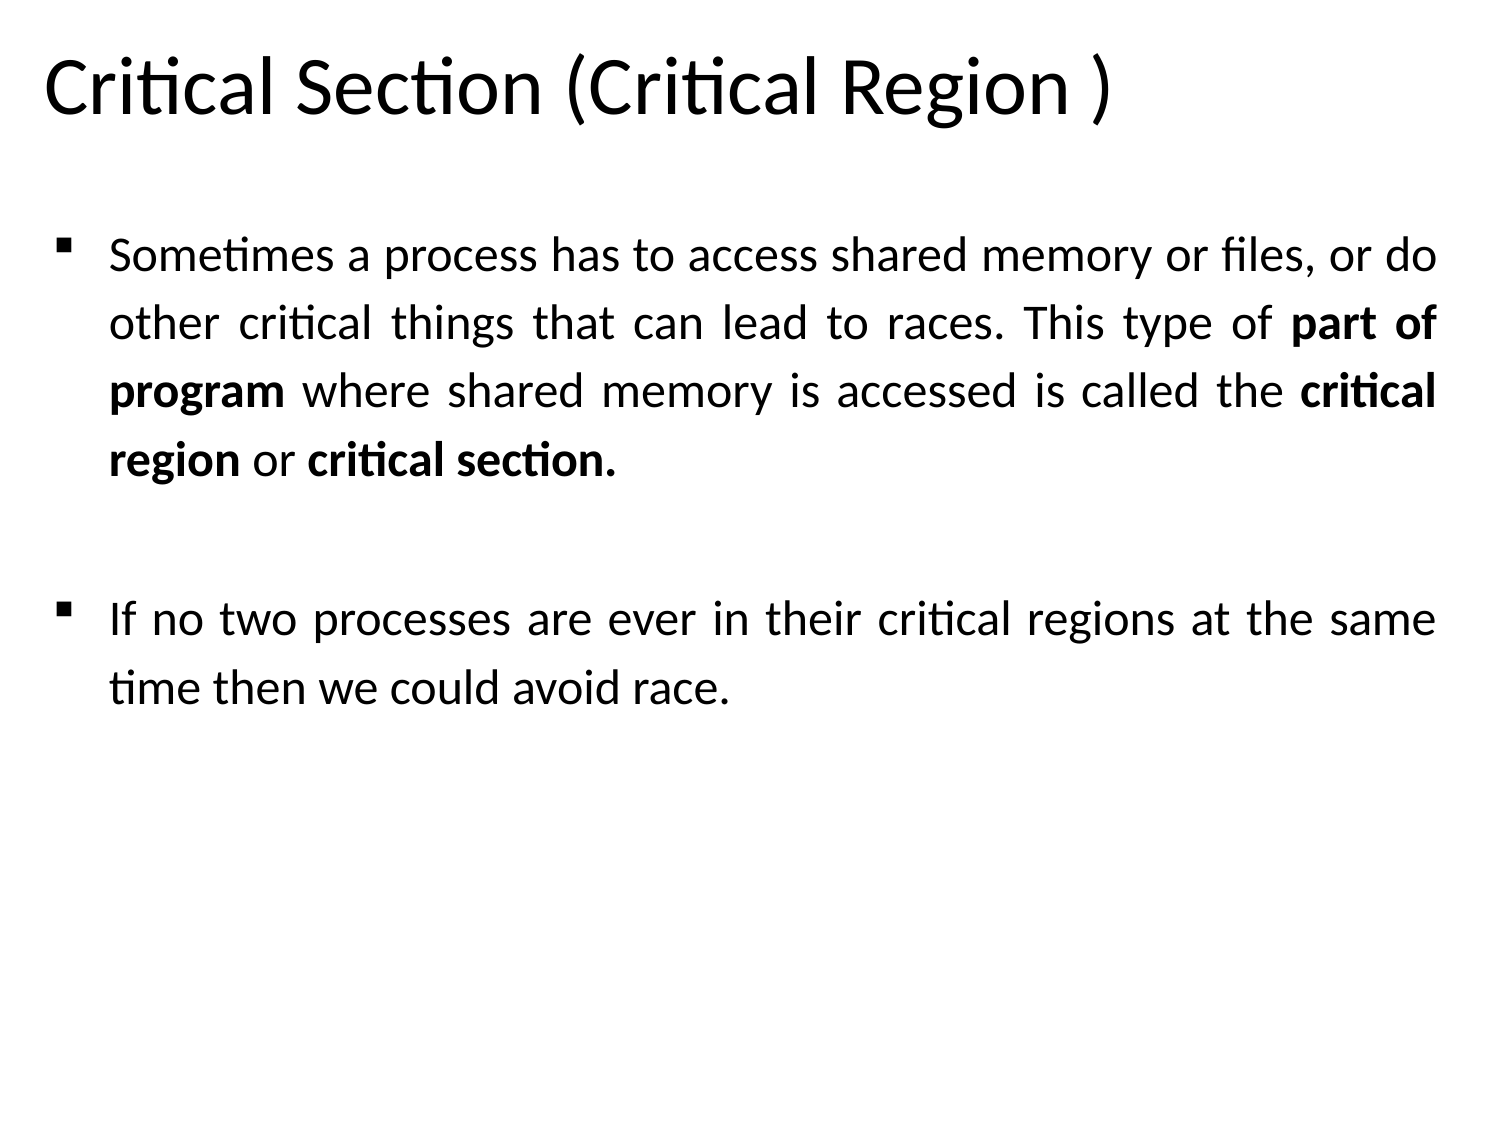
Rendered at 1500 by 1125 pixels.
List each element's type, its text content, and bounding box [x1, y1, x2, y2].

text_box Sometimes a process has to access shared memory or files, or do other critical things that can lead to races. This type of part of program where shared memory is accessed is called the critical region or critical section. If no two processes are ever in their critical regions at the same time then we could avoid race. [50, 210, 1438, 715]
title Critical Section (Critical Region ) [44, 20, 1456, 220]
